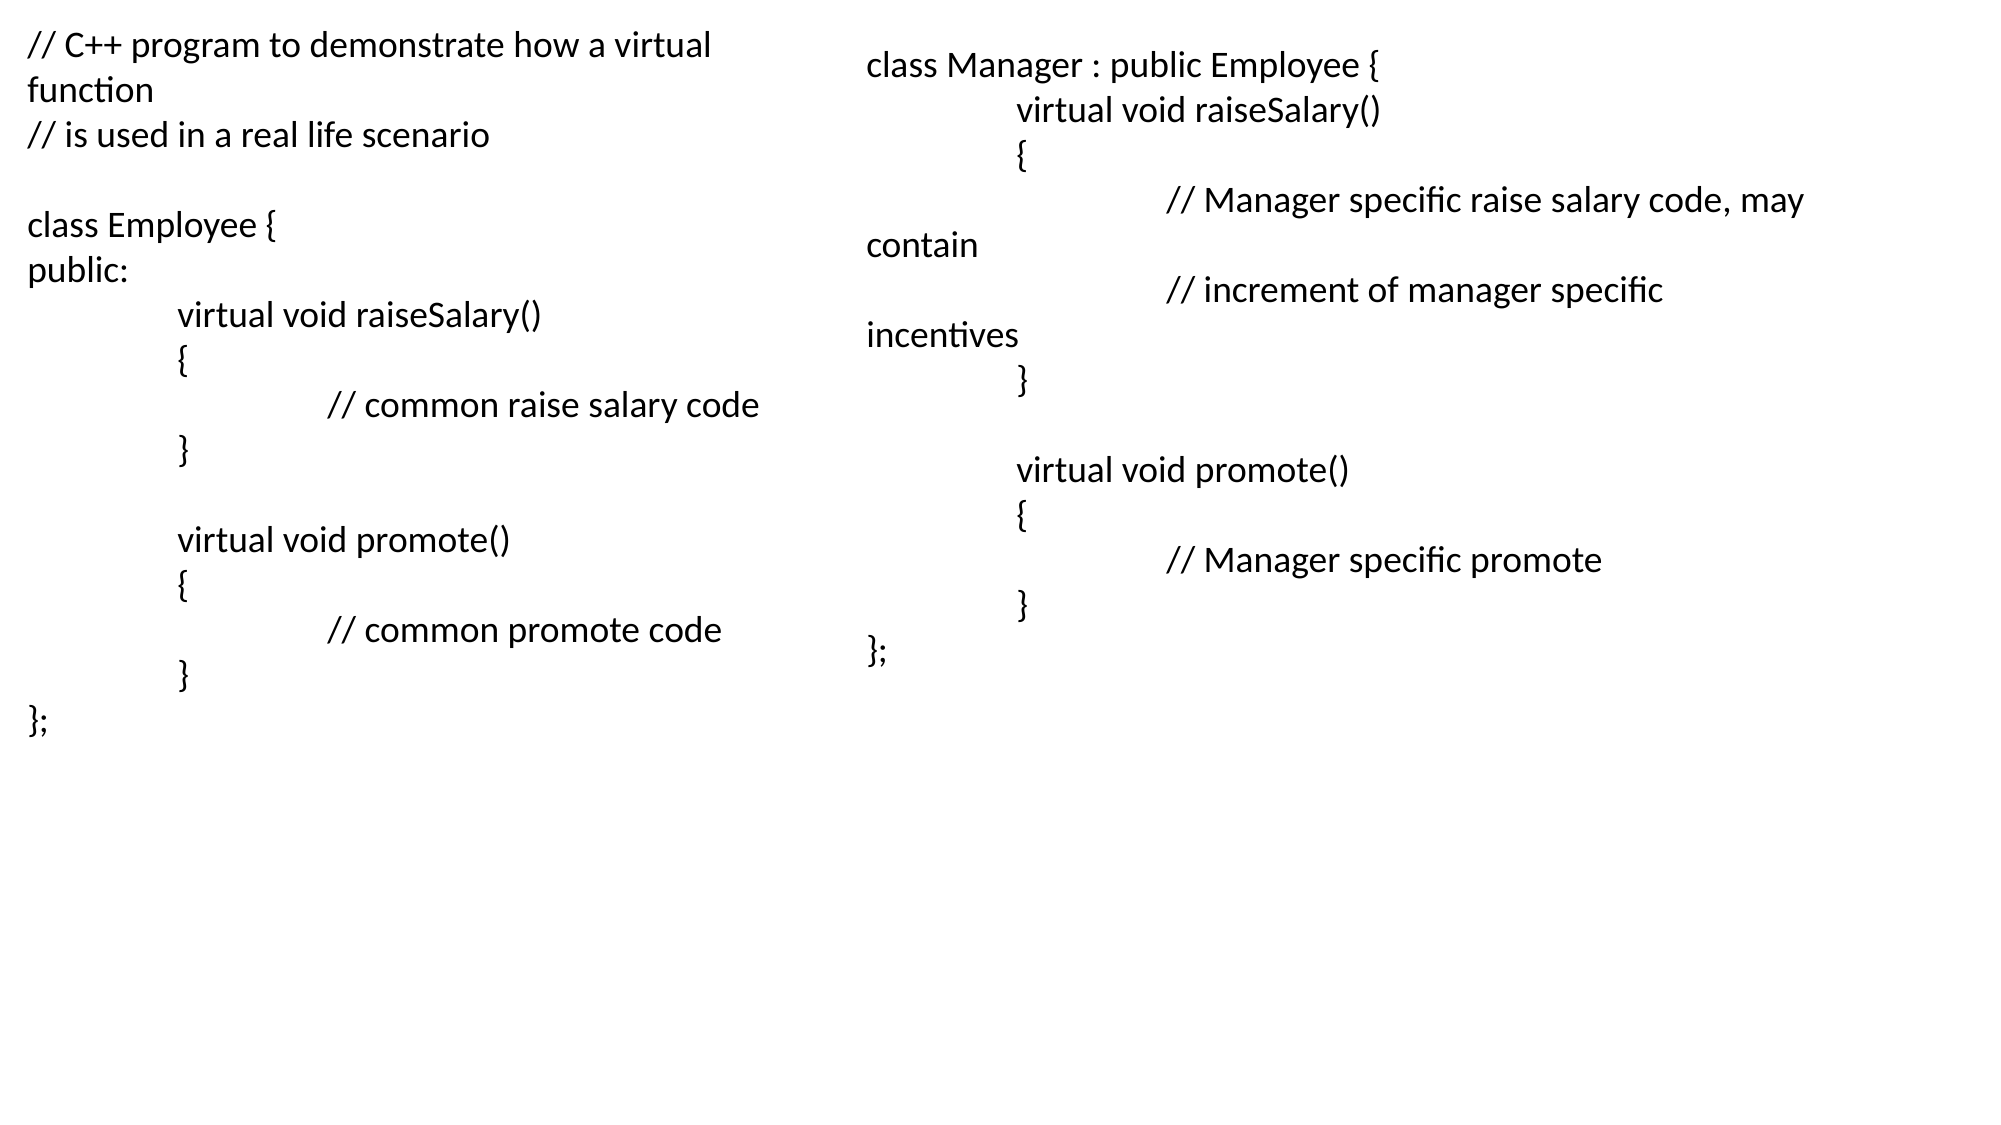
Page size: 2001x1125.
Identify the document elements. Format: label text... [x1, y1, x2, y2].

text_box class Manager : public Employee { virtual void raiseSalary() { // Manager specific raise salary code, may contain // increment of manager specific incentives } virtual void promote() { // Manager specific promote } }; [851, 33, 1823, 678]
text_box // C++ program to demonstrate how a virtual function // is used in a real life scenario class Employee { public: virtual void raiseSalary() { // common raise salary code } virtual void promote() { // common promote code } }; [12, 12, 824, 838]
